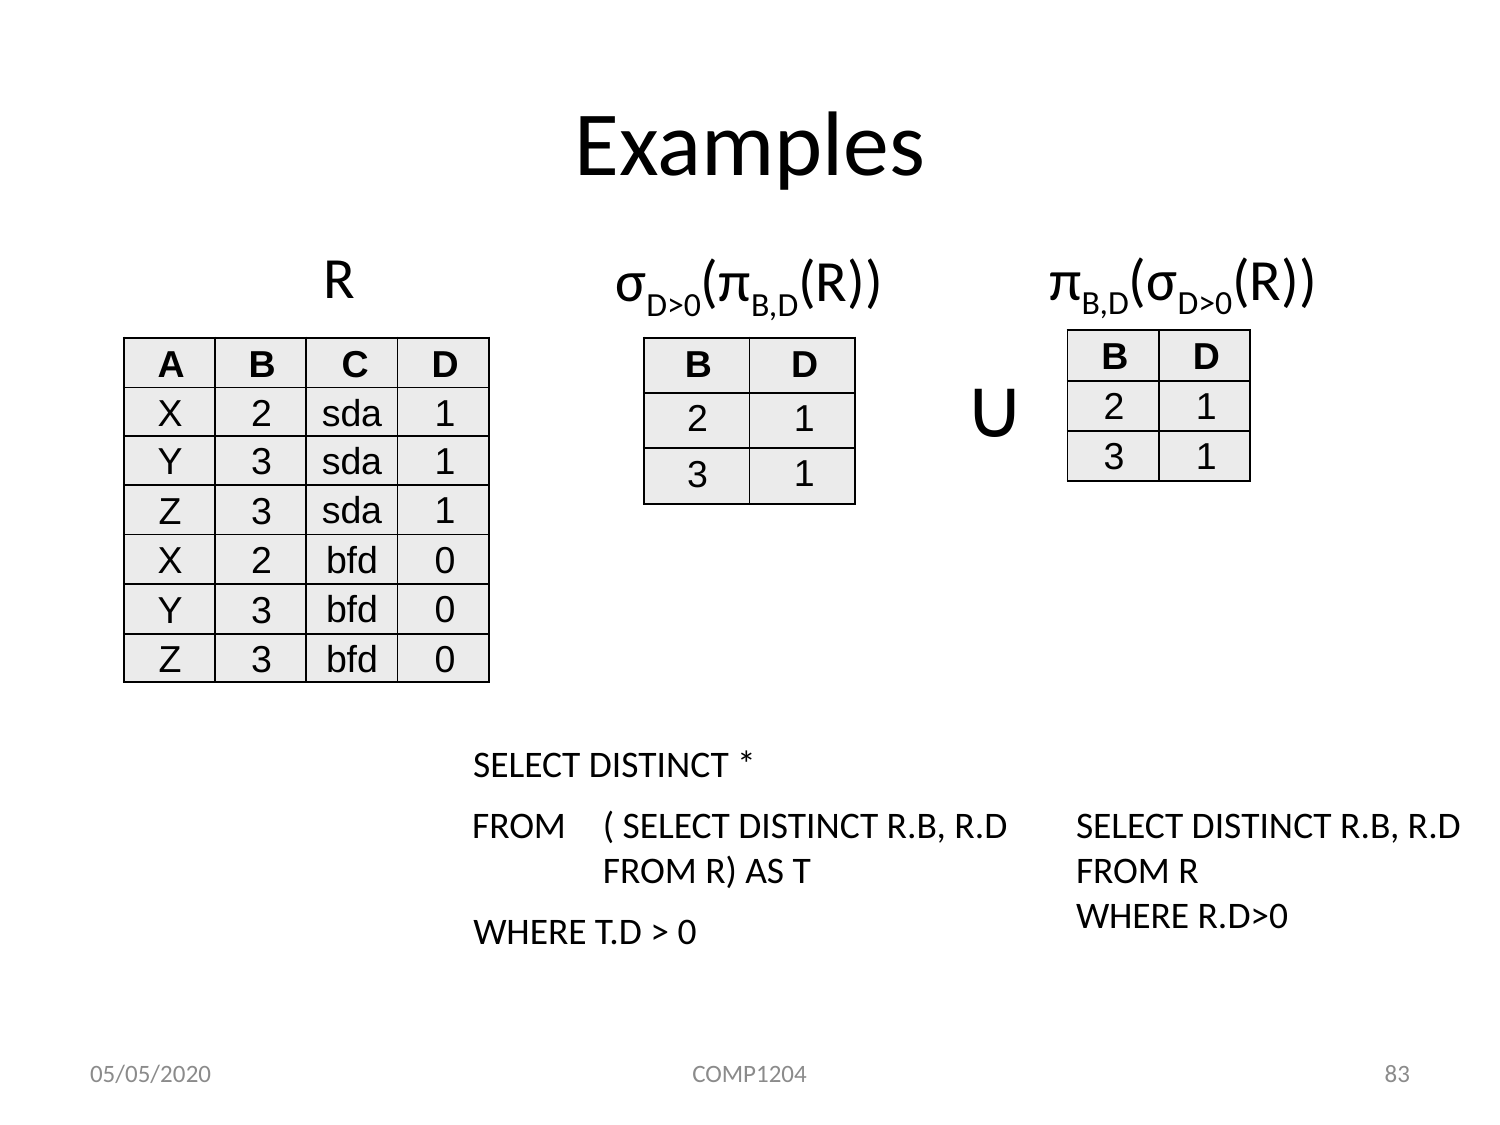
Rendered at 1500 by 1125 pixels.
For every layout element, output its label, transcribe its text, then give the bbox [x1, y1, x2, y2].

table_cell 1 [750, 449, 854, 503]
table_cell sda [307, 486, 397, 534]
table_cell 2 [216, 388, 305, 435]
table_cell 0 [398, 585, 488, 633]
text_box FROM [457, 793, 582, 854]
text_box ( SELECT DISTINCT R.B, R.D FROM R) AS T [588, 793, 1023, 899]
table_cell 3 [216, 585, 305, 633]
table_cell 3 [216, 437, 305, 484]
table_cell 0 [398, 535, 488, 583]
text_box ∪ [949, 347, 1041, 462]
table_cell bfd [307, 635, 397, 681]
table_cell 1 [398, 486, 488, 534]
footer COMP1204 [512, 1042, 988, 1103]
text_box WHERE T.D > 0 [458, 899, 729, 959]
table_header B [216, 339, 305, 387]
table_cell 2 [216, 535, 305, 583]
table_cell X [125, 535, 214, 583]
table_cell Z [125, 635, 214, 681]
table_cell 1 [398, 437, 488, 484]
table_cell Y [125, 437, 214, 484]
table_header A [125, 339, 214, 387]
table_cell sda [307, 388, 397, 435]
table_cell bfd [307, 585, 397, 633]
table_cell 2 [1068, 382, 1158, 430]
text_box SELECT DISTINCT R.B, R.D FROM R WHERE R.D>0 [1061, 793, 1477, 944]
table_header D [1160, 331, 1249, 380]
table_cell 3 [645, 449, 749, 503]
table_cell 1 [398, 388, 488, 435]
table_header C [307, 339, 397, 387]
table_header B [1068, 331, 1158, 380]
table_cell 3 [216, 486, 305, 534]
table_cell Z [125, 486, 214, 534]
table_header B [645, 339, 749, 392]
text_box SELECT DISTINCT * [458, 732, 772, 793]
table_cell bfd [307, 535, 397, 583]
text_box R [308, 232, 457, 318]
title Examples [75, 45, 1425, 233]
table_cell Y [125, 585, 214, 633]
table_cell sda [307, 437, 397, 484]
text_box πB,D(σD>0(R)) [1034, 234, 1363, 329]
table_cell X [125, 388, 214, 435]
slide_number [75, 1042, 425, 1103]
table_cell 1 [1160, 432, 1249, 480]
table_header D [750, 339, 854, 392]
table_cell 2 [645, 394, 749, 447]
table_cell 0 [398, 635, 488, 681]
table_cell 1 [1160, 382, 1249, 430]
table_cell 3 [1068, 432, 1158, 480]
slide_number 83 [1074, 1042, 1425, 1103]
table_header D [398, 339, 488, 387]
text_box σD>0(πB,D(R)) [600, 235, 899, 331]
table_cell 1 [750, 394, 854, 447]
table_cell 3 [216, 635, 305, 681]
